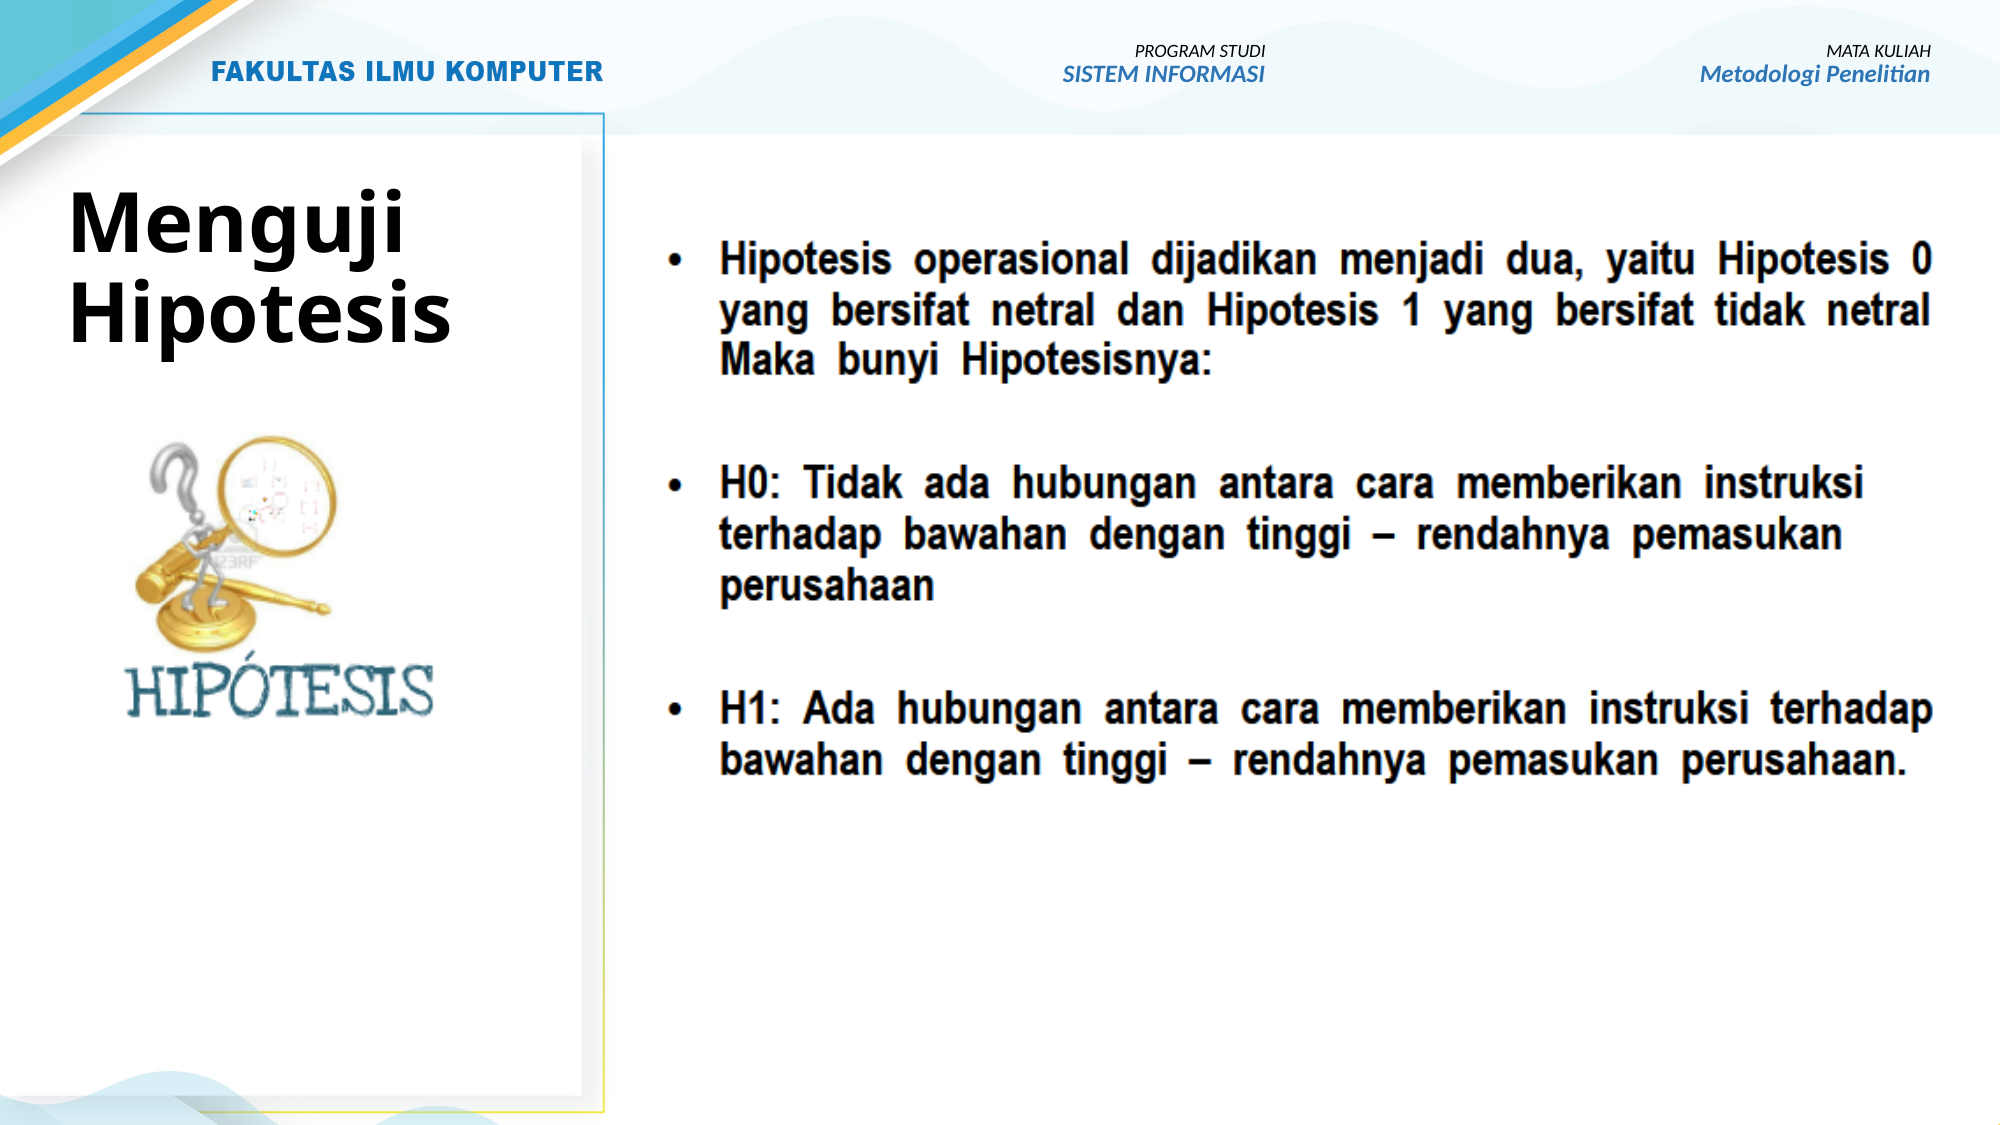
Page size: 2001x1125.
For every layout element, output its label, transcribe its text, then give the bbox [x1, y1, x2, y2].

text_box Menguji Hipotesis [51, 220, 622, 321]
picture [0, 0, 2000, 1125]
text_box MATA KULIAH Metodologi Penelitian [1569, 33, 1946, 118]
text_box PROGRAM STUDI SISTEM INFORMASI [904, 33, 1281, 118]
